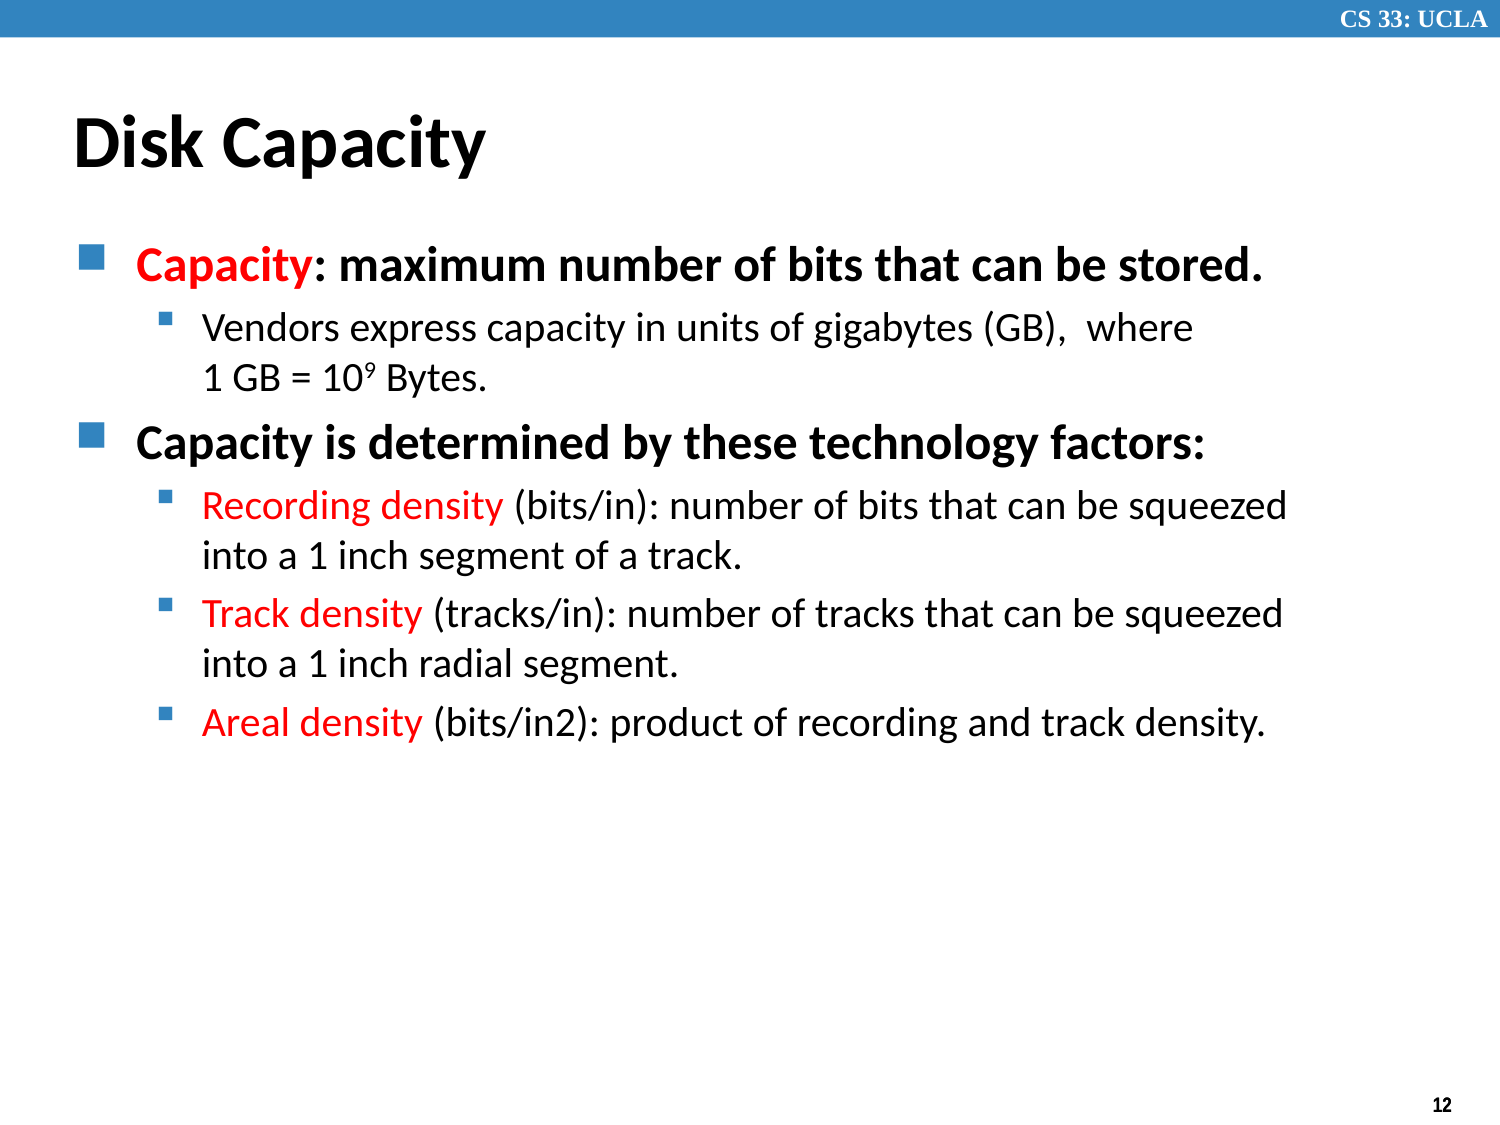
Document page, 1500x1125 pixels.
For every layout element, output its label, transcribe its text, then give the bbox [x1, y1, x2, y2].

title Disk Capacity [58, 74, 1305, 201]
list Capacity: maximum number of bits that can be stored. Vendors express capacity in units of gigabytes (GB), where 1 GB = 109 Bytes. Capacity is determined by these technology factors: Recording density (bits/in): number of bits that can be squeezed into a 1 inch segment of a track. Track density (tracks/in): number of tracks that can be squeezed into a 1 inch radial segment. Areal density (bits/in2): product of recording and track density. [64, 223, 1361, 1040]
